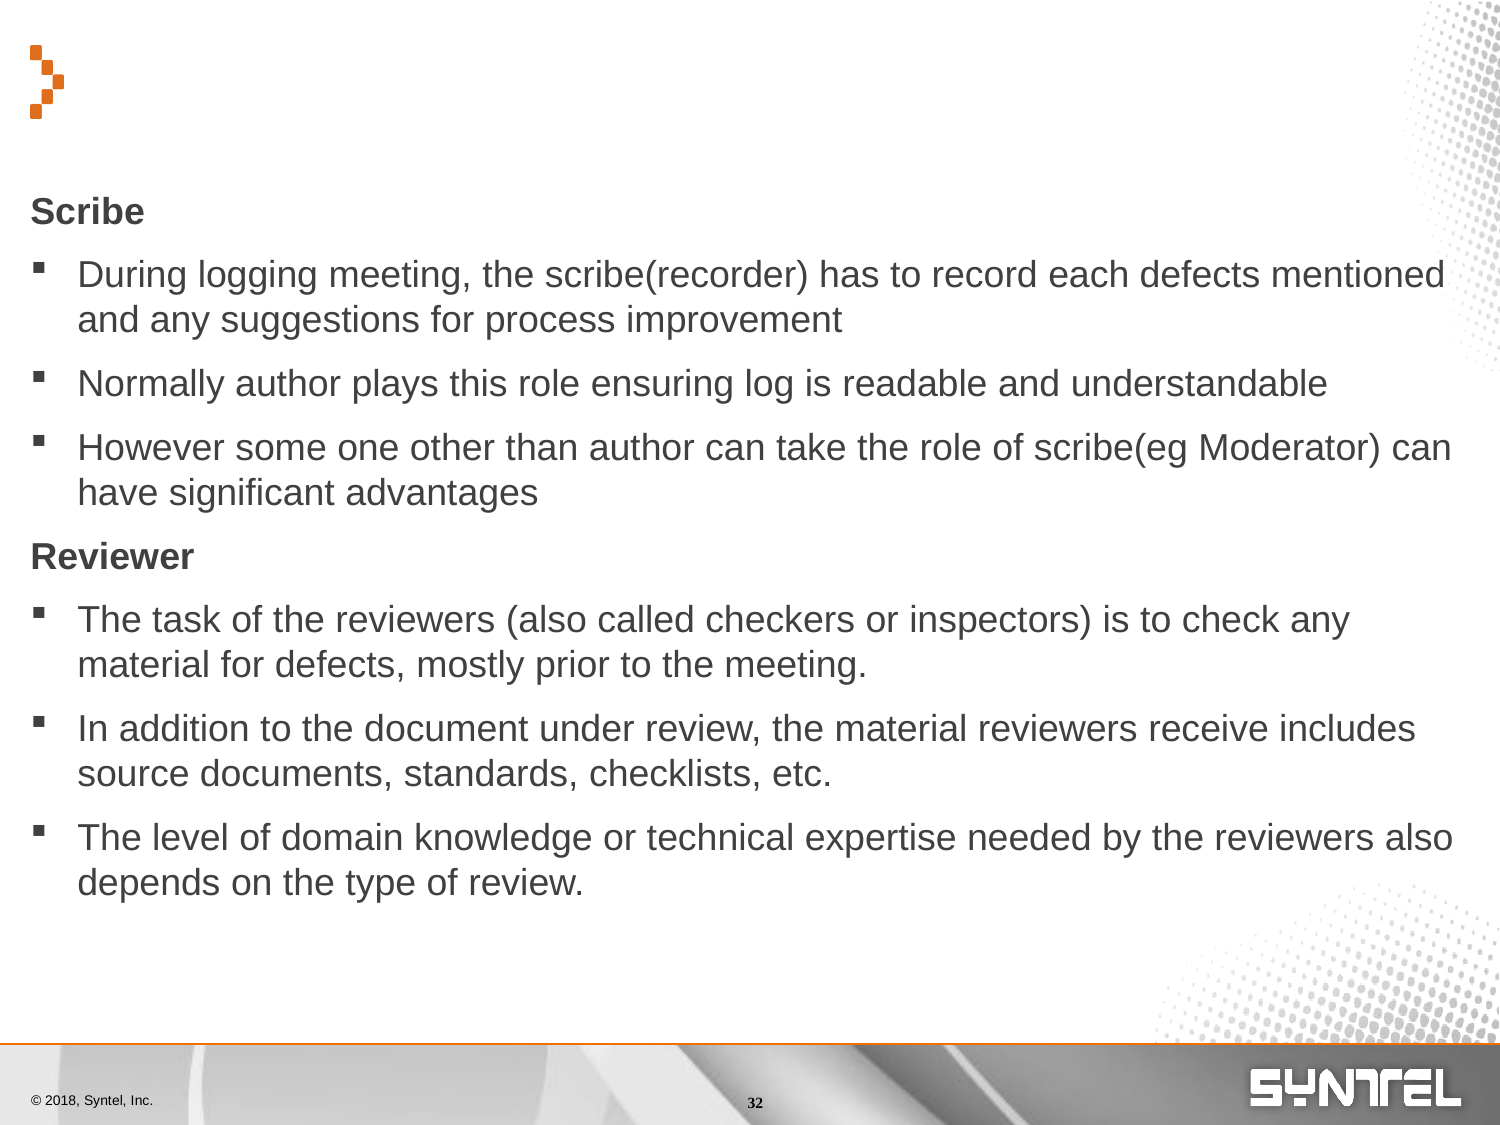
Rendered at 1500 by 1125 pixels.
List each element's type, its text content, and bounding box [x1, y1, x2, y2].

picture [1250, 1069, 1462, 1112]
picture [30, 45, 64, 119]
list Scribe During logging meeting, the scribe(recorder) has to record each defects mentioned and any suggestions for process improvement Normally author plays this role ensuring log is readable and understandable However some one other than author can take the role of scribe(eg Moderator) can have significant advantages Reviewer The task of the reviewers (also called checkers or inspectors) is to check any material for defects, mostly prior to the meeting. In addition to the document under review, the material reviewers receive includes source documents, standards, checklists, etc. The level of domain knowledge or technical expertise needed by the reviewers also depends on the type of review. [30, 186, 1461, 1006]
